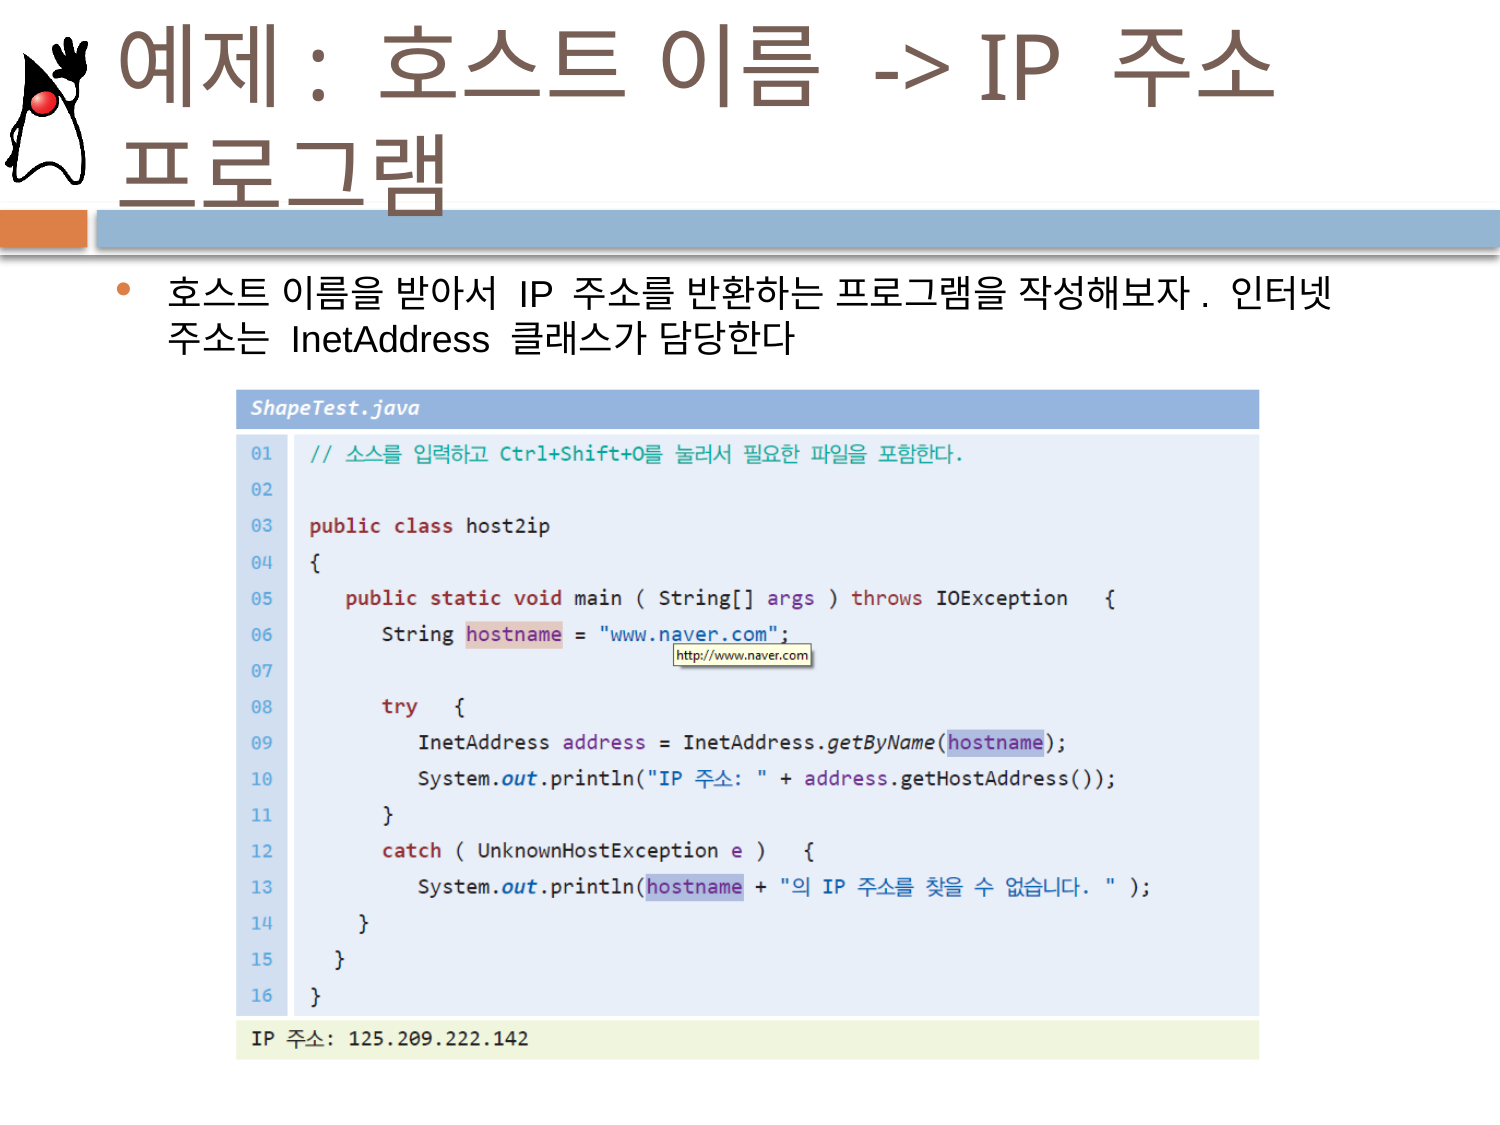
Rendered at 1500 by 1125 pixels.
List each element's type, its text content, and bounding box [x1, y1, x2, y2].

list 호스트 이름을 받아서 IP 주소를 반환하는 프로그램을 작성해보자. 인터넷 주소는 InetAddress 클래스가 담당한다 [100, 262, 1438, 1000]
picture [5, 37, 88, 185]
picture [232, 381, 1267, 1063]
title 예제: 호스트 이름 -> IP 주소 프로그램 [100, 37, 1438, 200]
